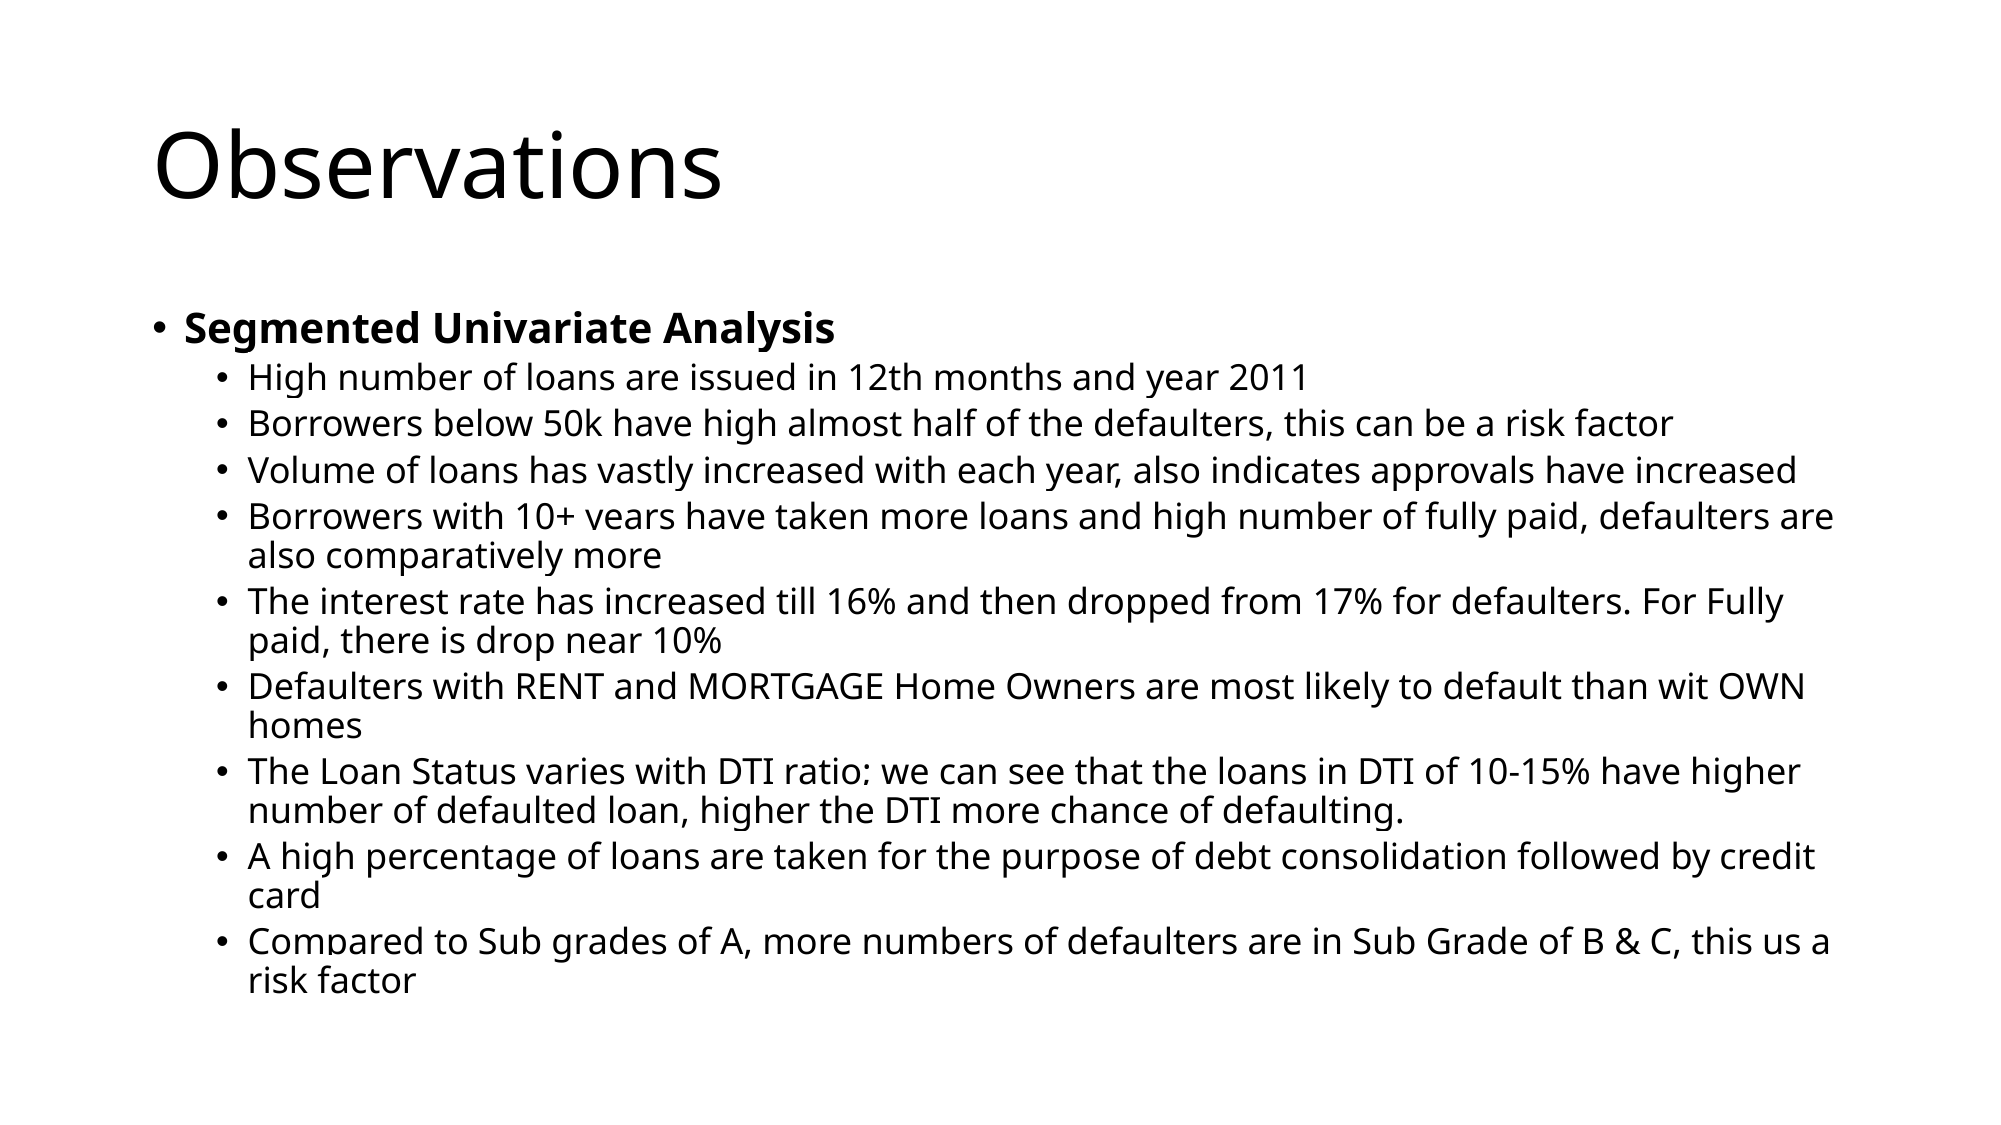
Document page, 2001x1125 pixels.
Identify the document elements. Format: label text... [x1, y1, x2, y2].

list Segmented Univariate Analysis High number of loans are issued in 12th months and year 2011 Borrowers below 50k have high almost half of the defaulters, this can be a risk factor Volume of loans has vastly increased with each year, also indicates approvals have increased Borrowers with 10+ years have taken more loans and high number of fully paid, defaulters are also comparatively more The interest rate has increased till 16% and then dropped from 17% for defaulters. For Fully paid, there is drop near 10% Defaulters with RENT and MORTGAGE Home Owners are most likely to default than wit OWN homes The Loan Status varies with DTI ratio; we can see that the loans in DTI of 10-15% have higher number of defaulted loan, higher the DTI more chance of defaulting. A high percentage of loans are taken for the purpose of debt consolidation followed by credit card Compared to Sub grades of A, more numbers of defaulters are in Sub Grade of B & C, this us a risk factor [137, 299, 1863, 1014]
title Observations [137, 59, 1863, 278]
